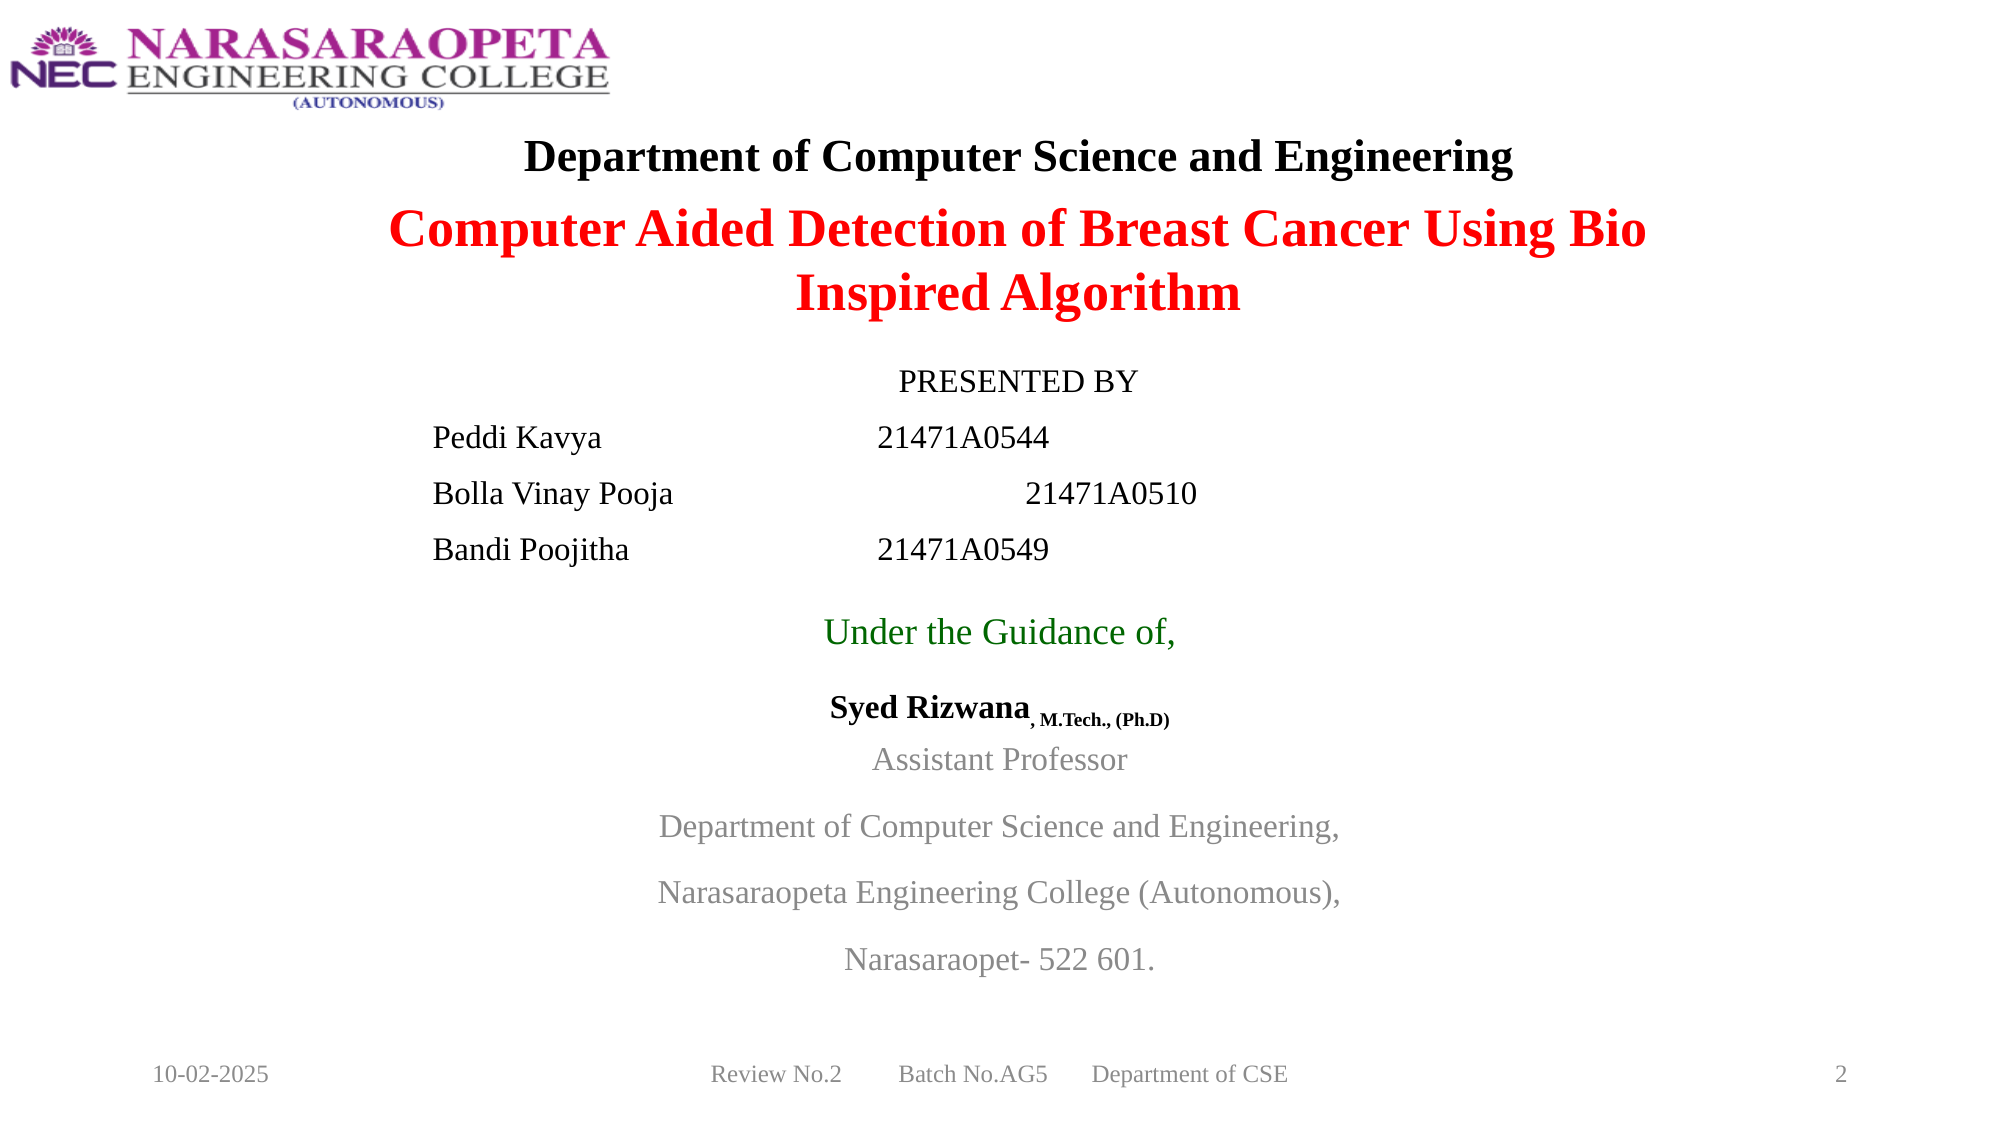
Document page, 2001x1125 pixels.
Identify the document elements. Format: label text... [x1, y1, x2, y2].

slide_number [137, 1042, 588, 1103]
subtitle PRESENTED BY Peddi Kavya 21471A0544 Bolla Vinay Pooja 21471A0510 Bandi Poojitha 21471A0549 [268, 356, 1769, 577]
picture [0, 20, 618, 116]
text_box Under the Guidance of, Syed Rizwana, M.Tech., (Ph.D) Assistant Professor Department of Computer Science and Engineering, Narasaraopeta Engineering College (Autonomous), Narasaraopet- 522 601. [437, 599, 1563, 976]
text_box Department of Computer Science and Engineering Computer Aided Detection of Breast Cancer Using Bio Inspired Algorithm [286, 114, 1752, 179]
footer Review No.2 Batch No.AG5 Department of CSE [662, 1042, 1338, 1103]
slide_number 2 [1412, 1042, 1863, 1103]
